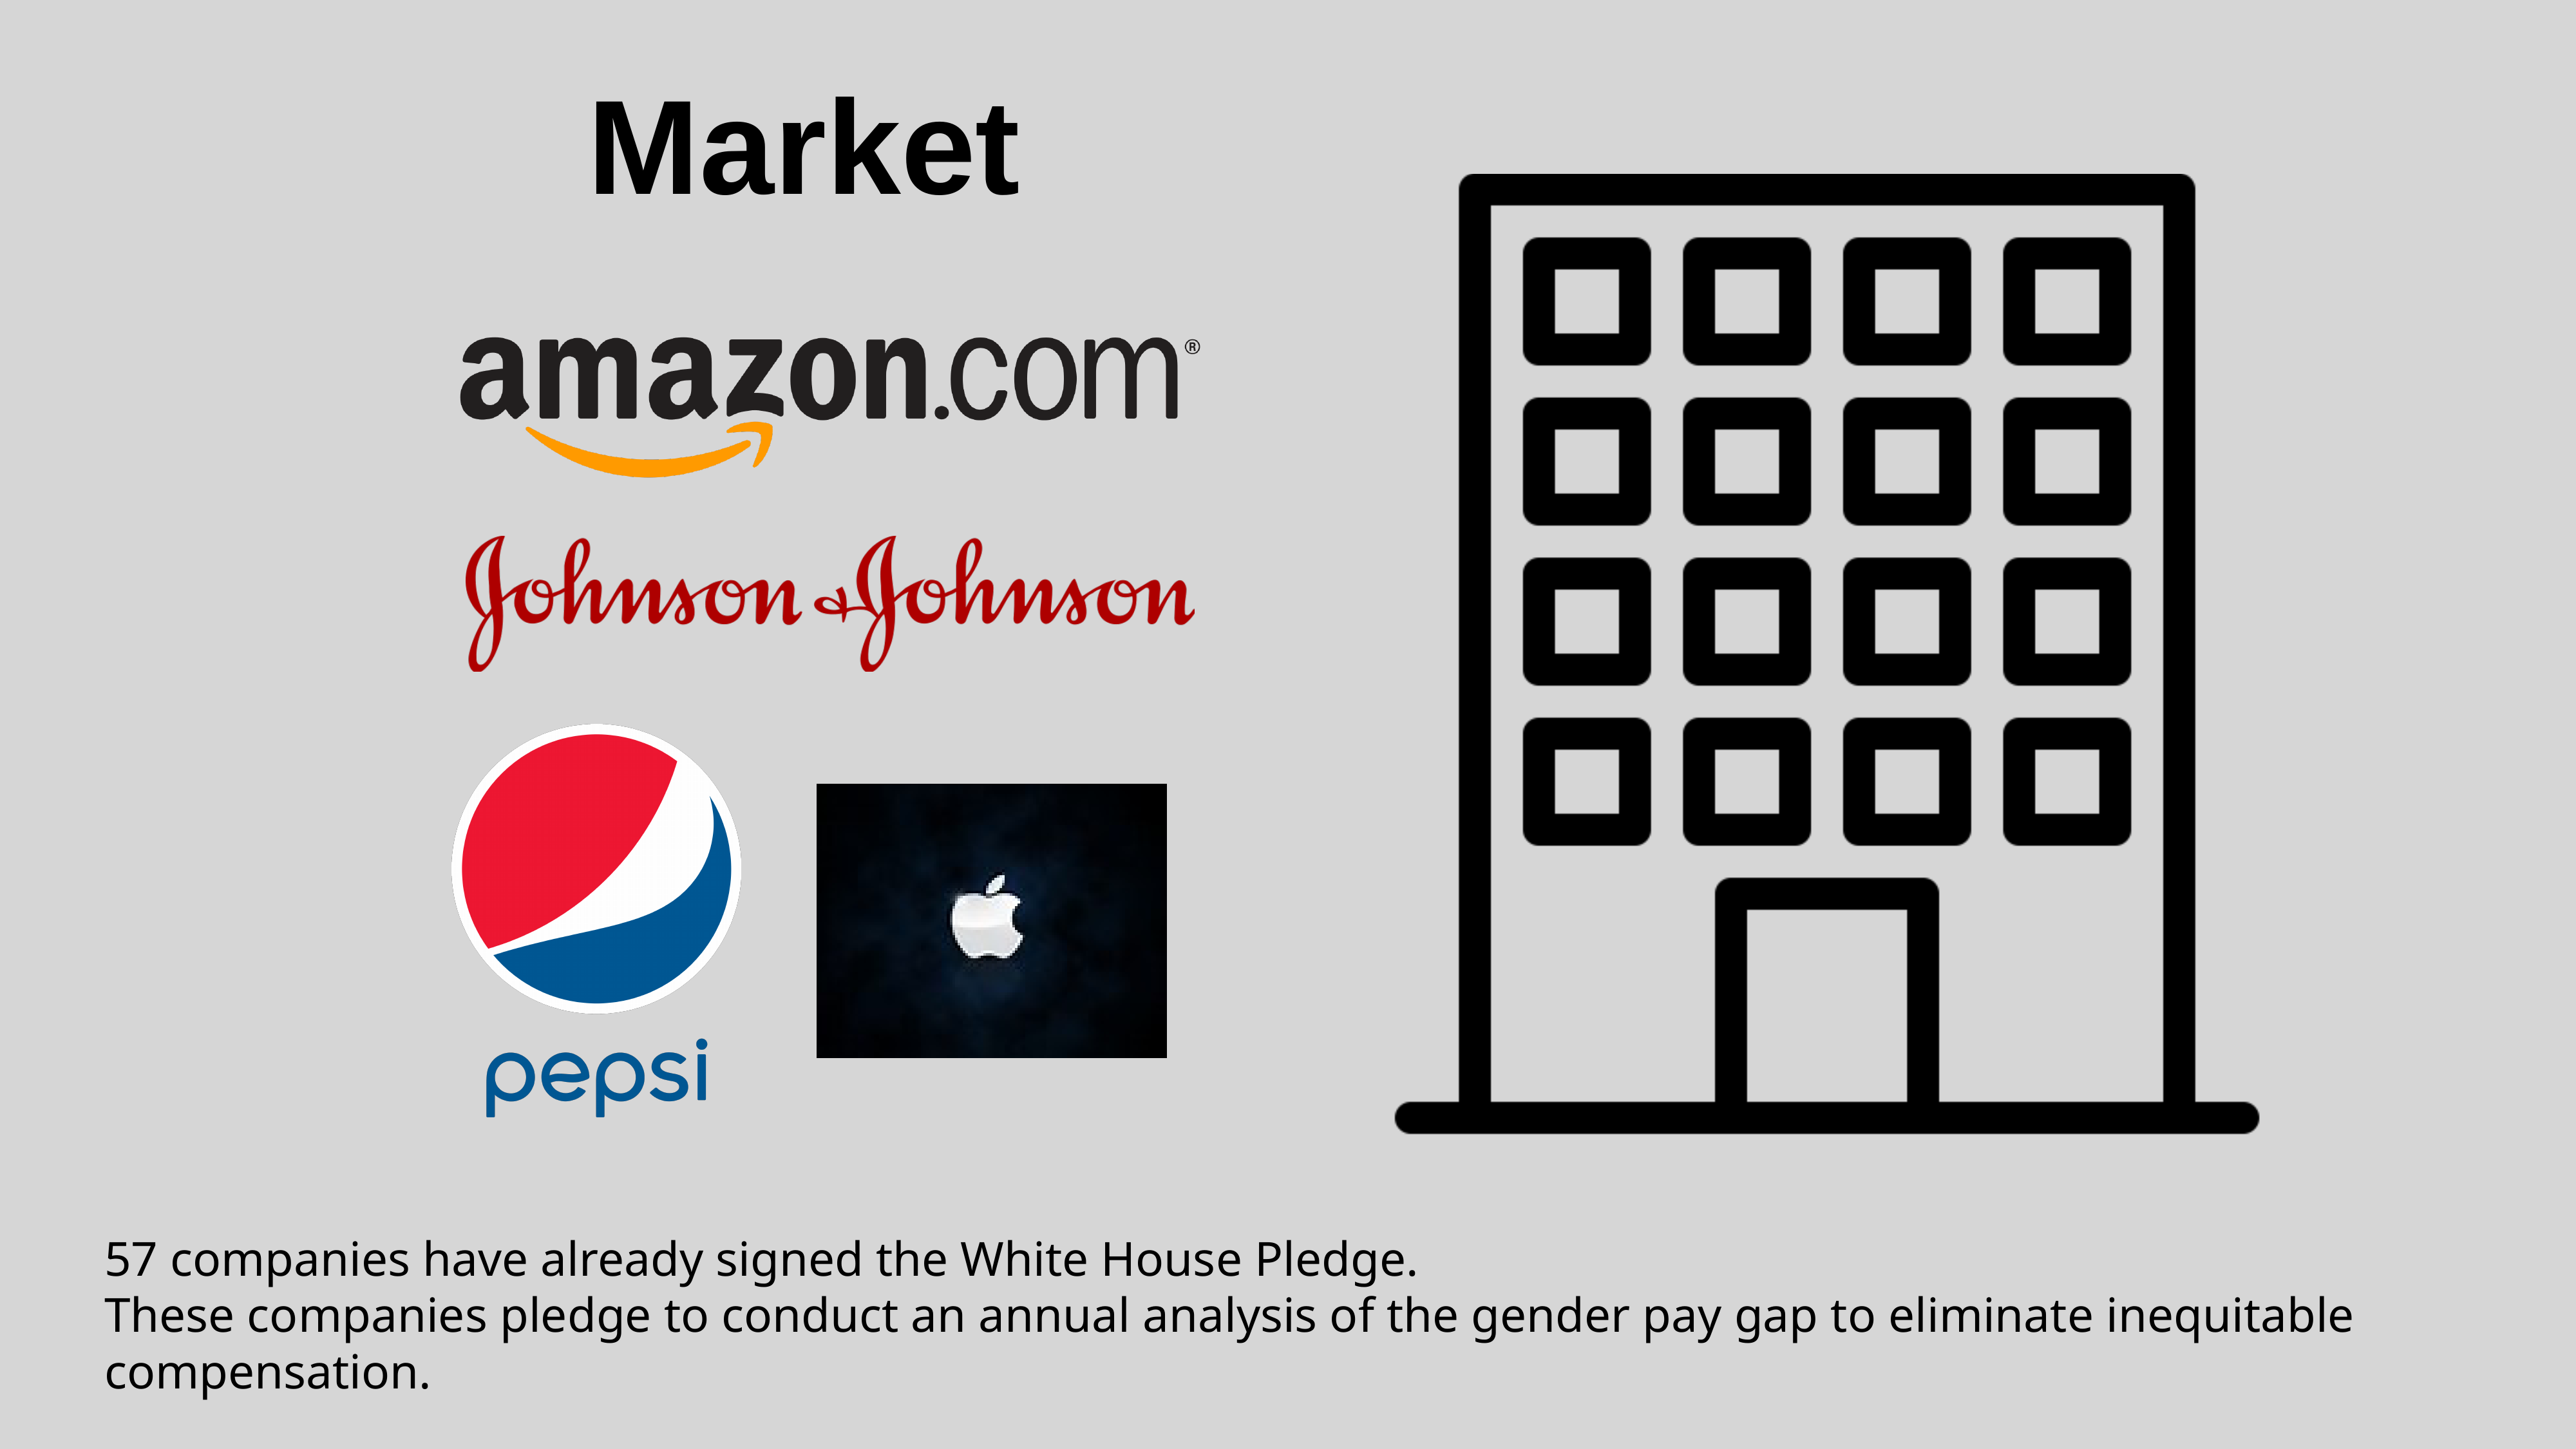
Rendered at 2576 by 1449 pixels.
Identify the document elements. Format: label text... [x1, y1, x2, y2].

picture [451, 724, 741, 1117]
text_box Market [582, 54, 1026, 226]
text_box 57 companies have already signed the White House Pledge. These companies pledge to conduct an annual analysis of the gender pay gap to eliminate inequitable compensation. [99, 1223, 2477, 1403]
picture [817, 783, 1167, 1058]
picture [466, 536, 1195, 672]
picture [454, 331, 1206, 484]
picture [1251, 174, 2372, 1151]
